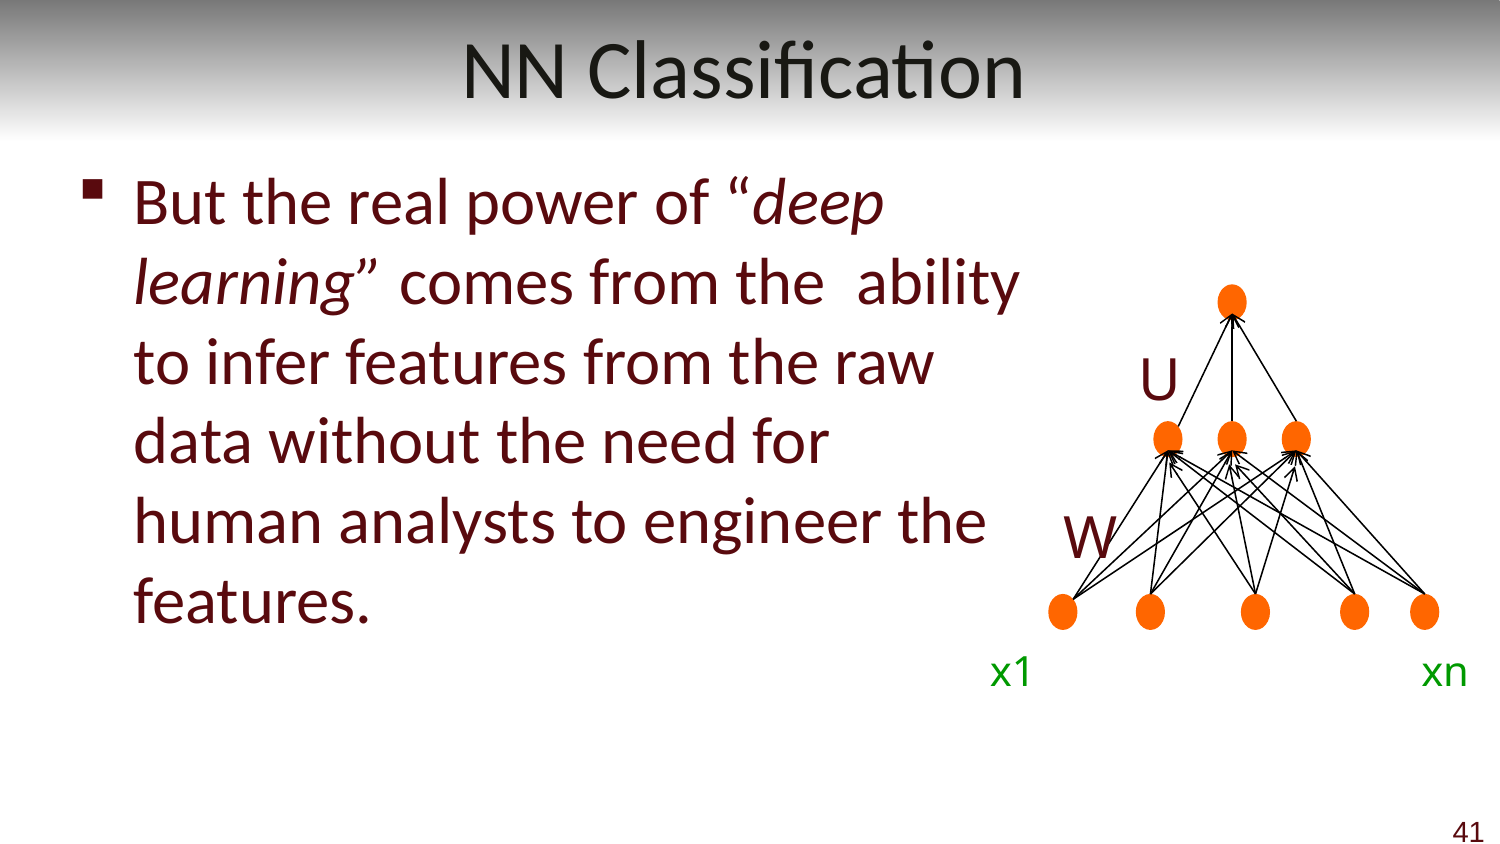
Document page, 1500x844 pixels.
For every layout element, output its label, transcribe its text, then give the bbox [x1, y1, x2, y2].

list But the real power of “deep learning” comes from the ability to infer features from the raw data without the need for human analysts to engineer the features. [62, 150, 1050, 797]
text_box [974, 284, 1463, 703]
slide_number 41 [1424, 806, 1500, 844]
title NN Classification [12, 0, 1475, 132]
